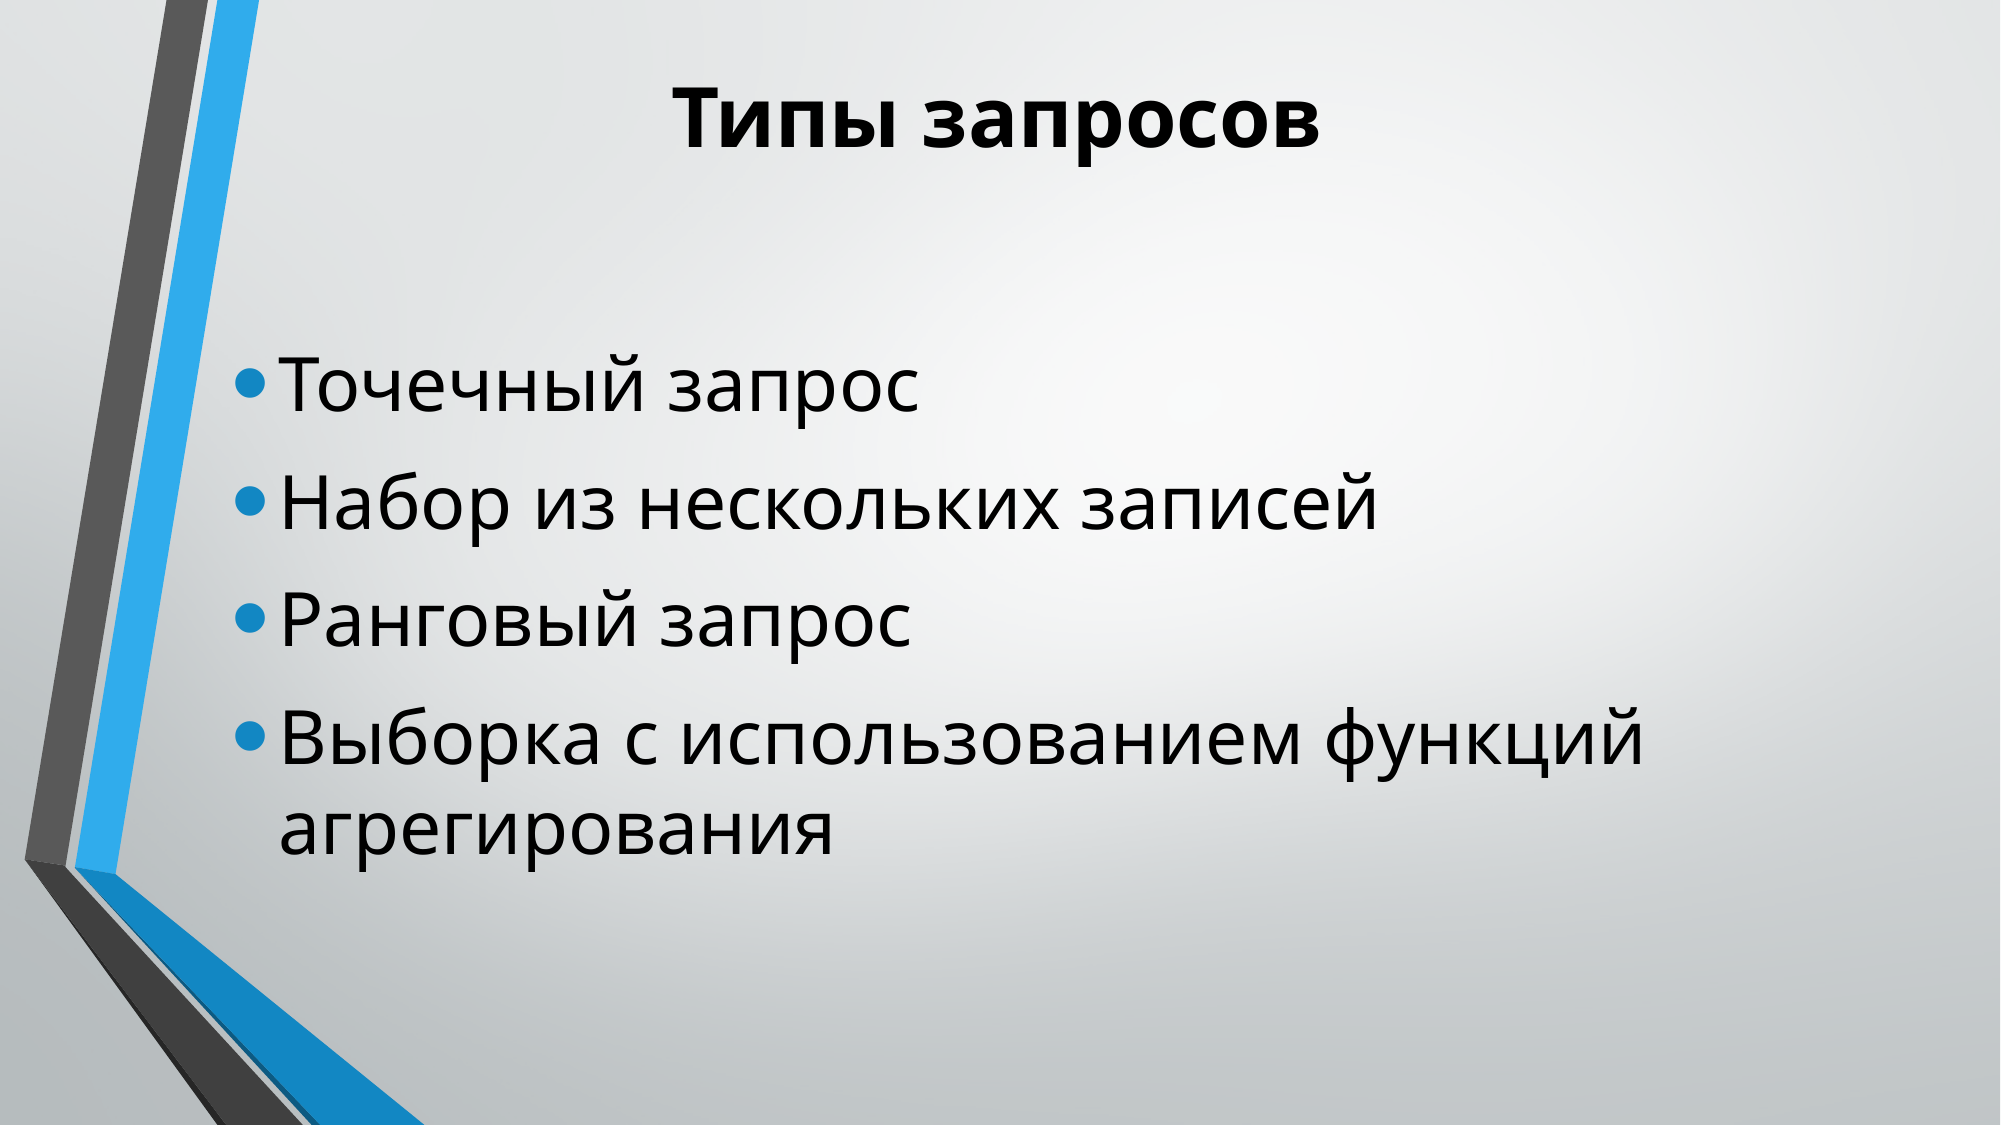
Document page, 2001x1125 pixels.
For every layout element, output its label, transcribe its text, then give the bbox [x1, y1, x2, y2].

title Типы запросов [502, 35, 1492, 194]
subtitle Точечный запрос Набор из нескольких записей Ранговый запрос Выборка с использованием функций агрегирования [231, 276, 1763, 930]
